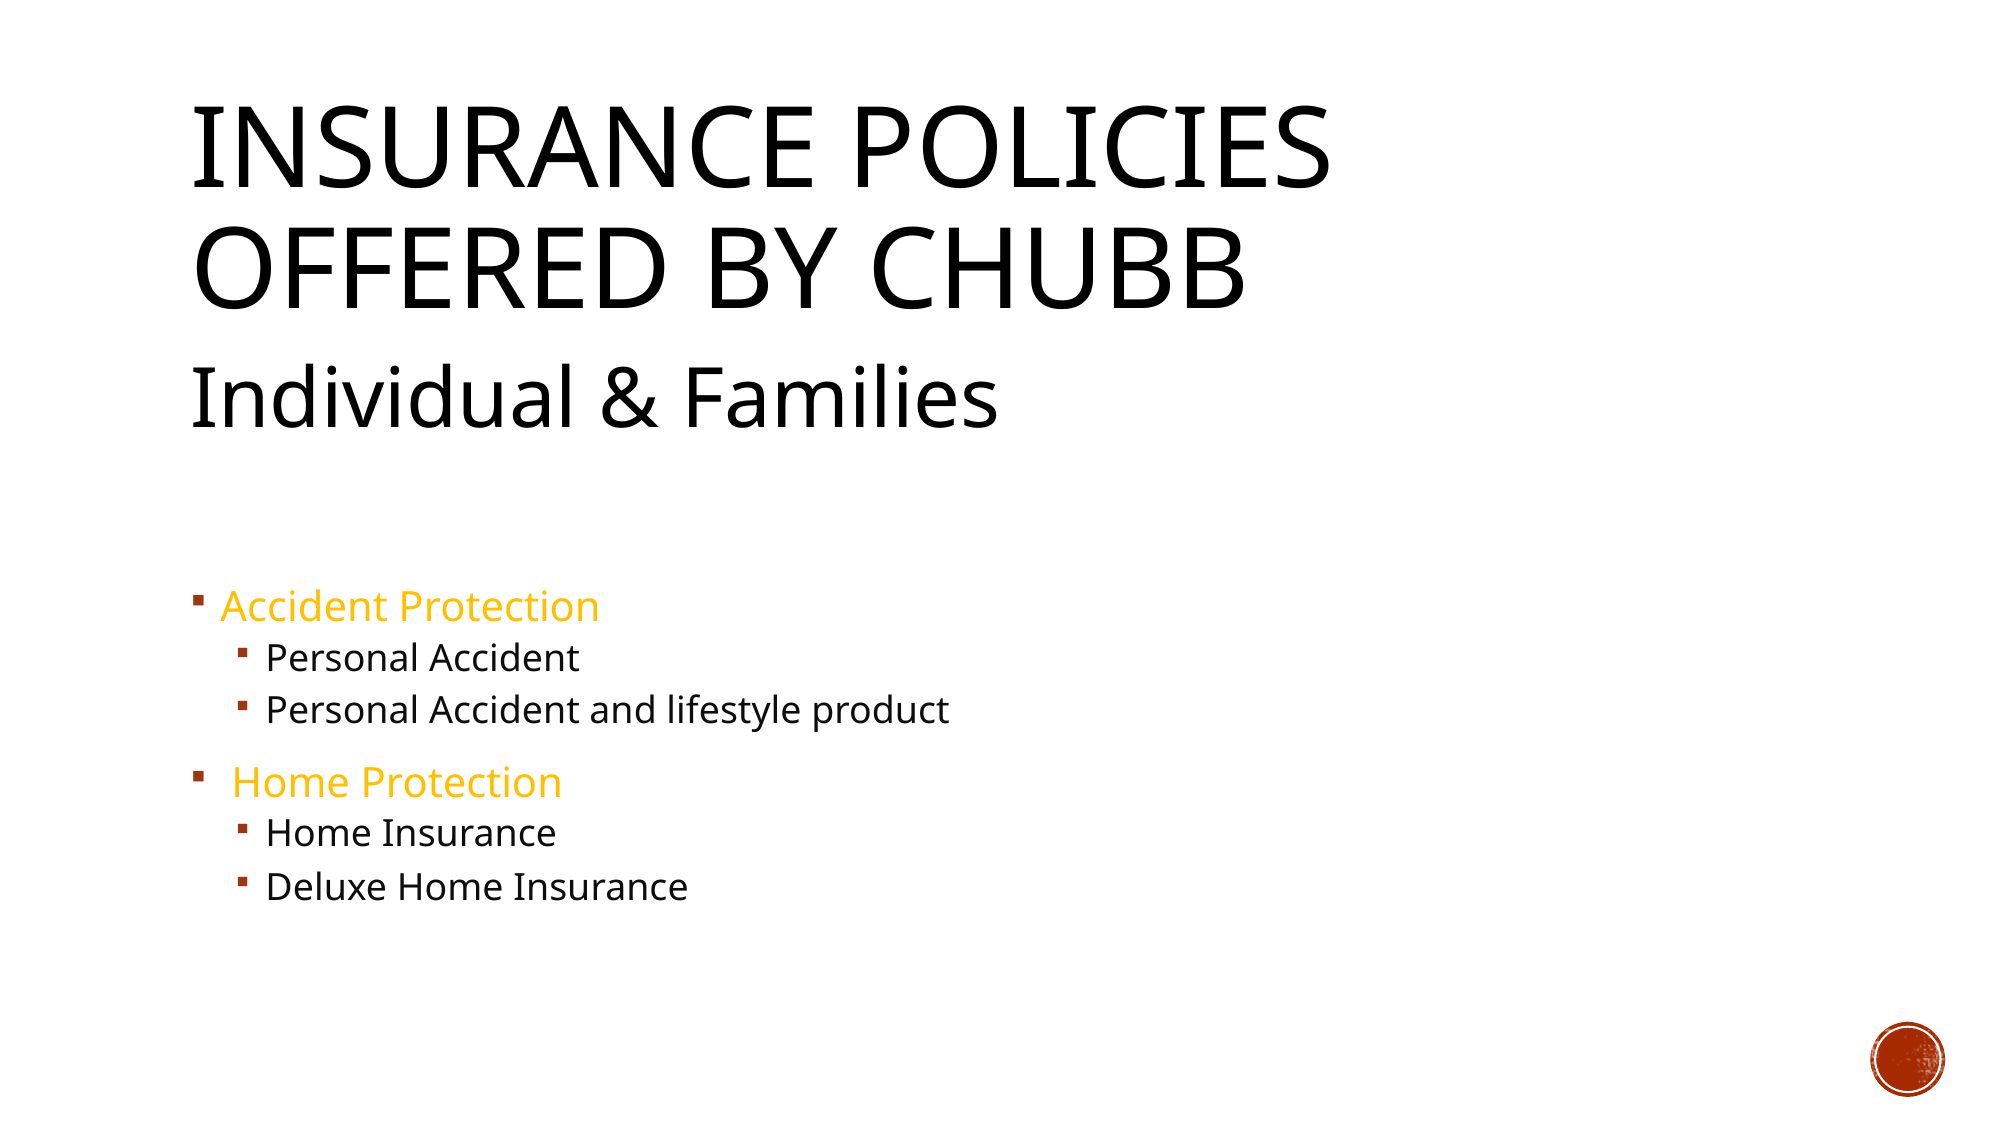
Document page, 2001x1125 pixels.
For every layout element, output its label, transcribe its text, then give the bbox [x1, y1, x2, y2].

title INSURANCE POLICIES OFFERED BY CHUBB [175, 79, 1826, 344]
list Individual & Families Accident Protection Personal Accident Personal Accident and lifestyle product Home Protection Home Insurance Deluxe Home Insurance [175, 348, 1826, 1013]
